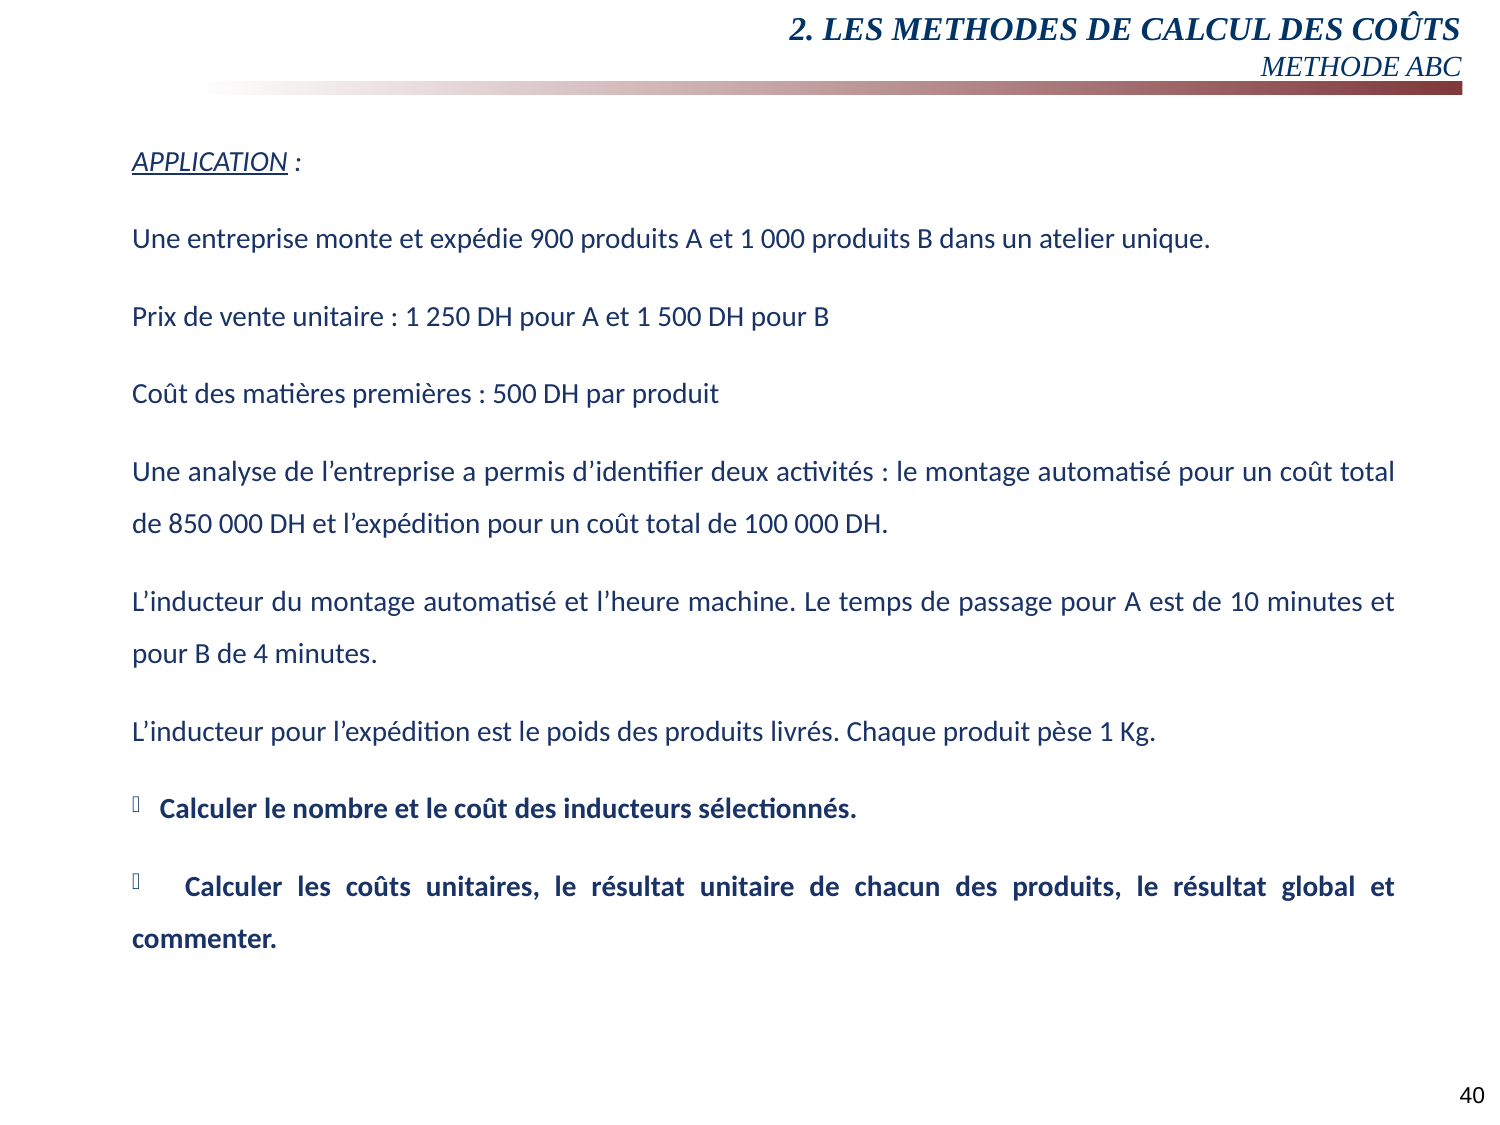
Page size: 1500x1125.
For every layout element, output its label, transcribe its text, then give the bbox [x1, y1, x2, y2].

slide_number 40 [1187, 1073, 1500, 1125]
title 2. LES METHODES DE CALCUL DES COÛTS METHODE ABC [116, 0, 1477, 101]
text_box APPLICATION : Une entreprise monte et expédie 900 produits A et 1 000 produits B dans un atelier unique. Prix de vente unitaire : 1 250 DH pour A et 1 500 DH pour B Coût des matières premières : 500 DH par produit Une analyse de l’entreprise a permis d’identifier deux activités : le montage automatisé pour un coût total de 850 000 DH et l’expédition pour un coût total de 100 000 DH. L’inducteur du montage automatisé et l’heure machine. Le temps de passage pour A est de 10 minutes et pour B de 4 minutes. L’inducteur pour l’expédition est le poids des produits livrés. Chaque produit pèse 1 Kg. Calculer le nombre et le coût des inducteurs sélectionnés. Calculer les coûts unitaires, le résultat unitaire de chacun des produits, le résultat global et commenter. [117, 117, 1412, 953]
